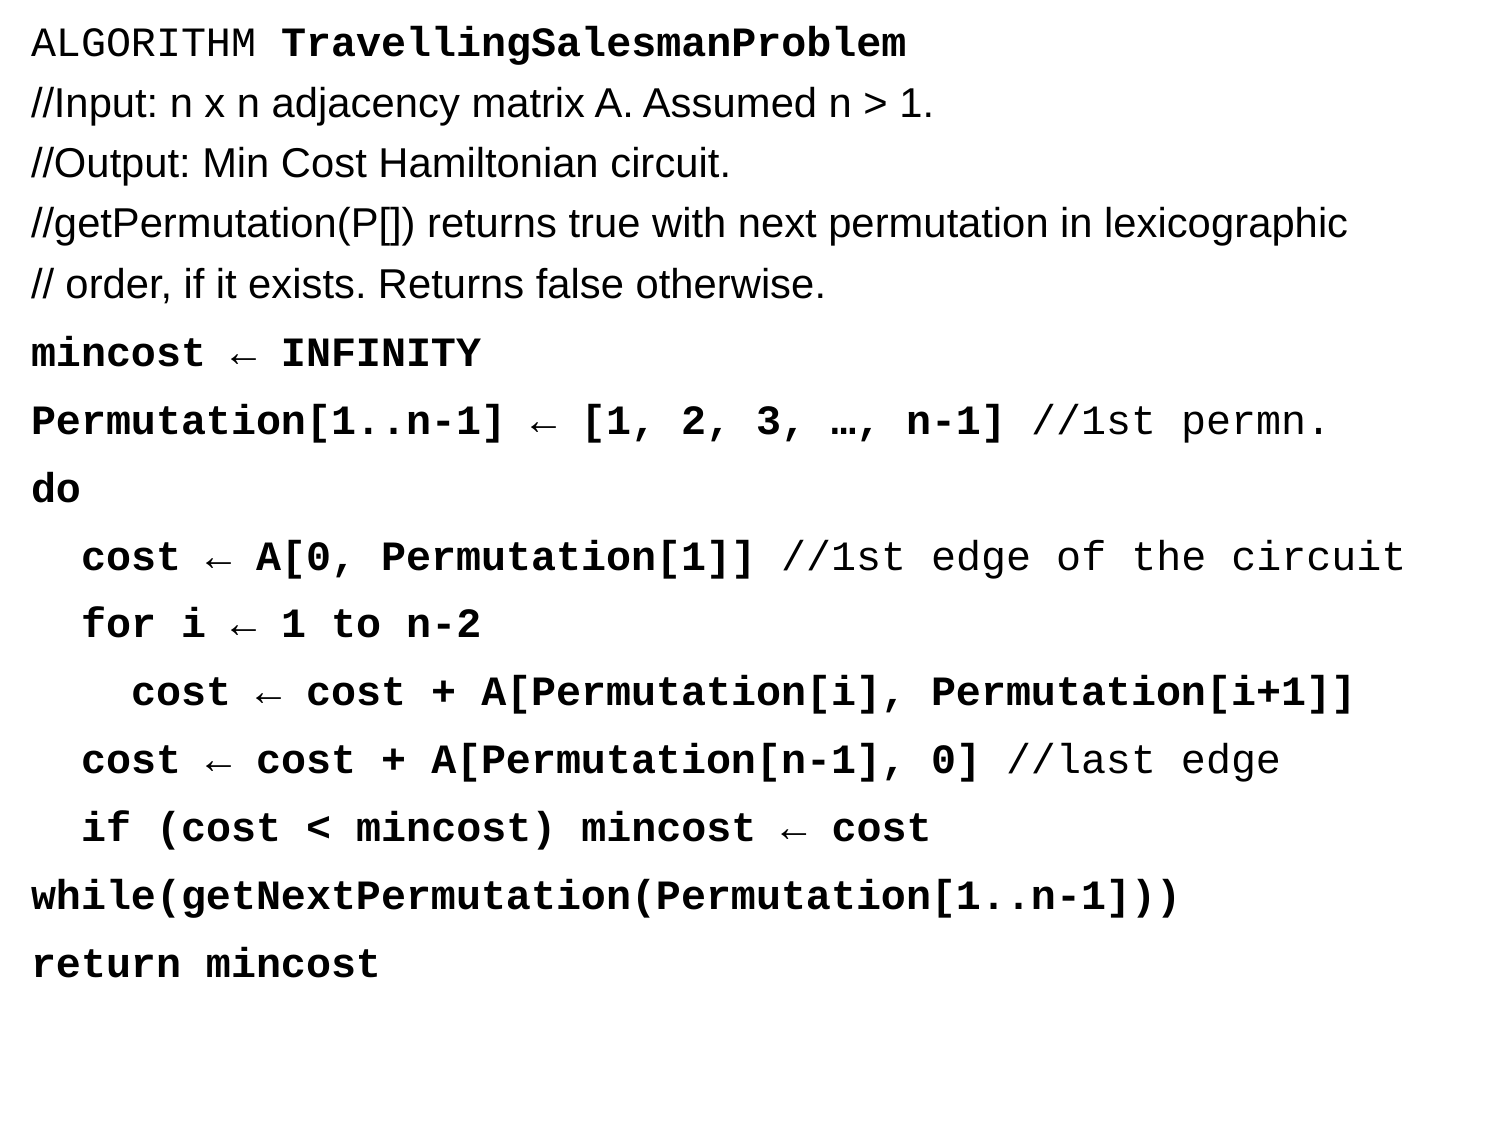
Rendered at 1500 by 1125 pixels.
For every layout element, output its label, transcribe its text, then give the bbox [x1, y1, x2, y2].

text_box ALGORITHM TravellingSalesmanProblem //Input: n x n adjacency matrix A. Assumed n > 1. //Output: Min Cost Hamiltonian circuit. //getPermutation(P[]) returns true with next permutation in lexicographic // order, if it exists. Returns false otherwise. mincost ← INFINITY Permutation[1..n-1] ← [1, 2, 3, …, n-1] //1st permn. do cost ← A[0, Permutation[1]] //1st edge of the circuit for i ← 1 to n-2 cost ← cost + A[Permutation[i], Permutation[i+1]] cost ← cost + A[Permutation[n-1], 0] //last edge if (cost < mincost) mincost ← cost while(getNextPermutation(Permutation[1..n-1])) return mincost [16, 0, 1483, 1053]
